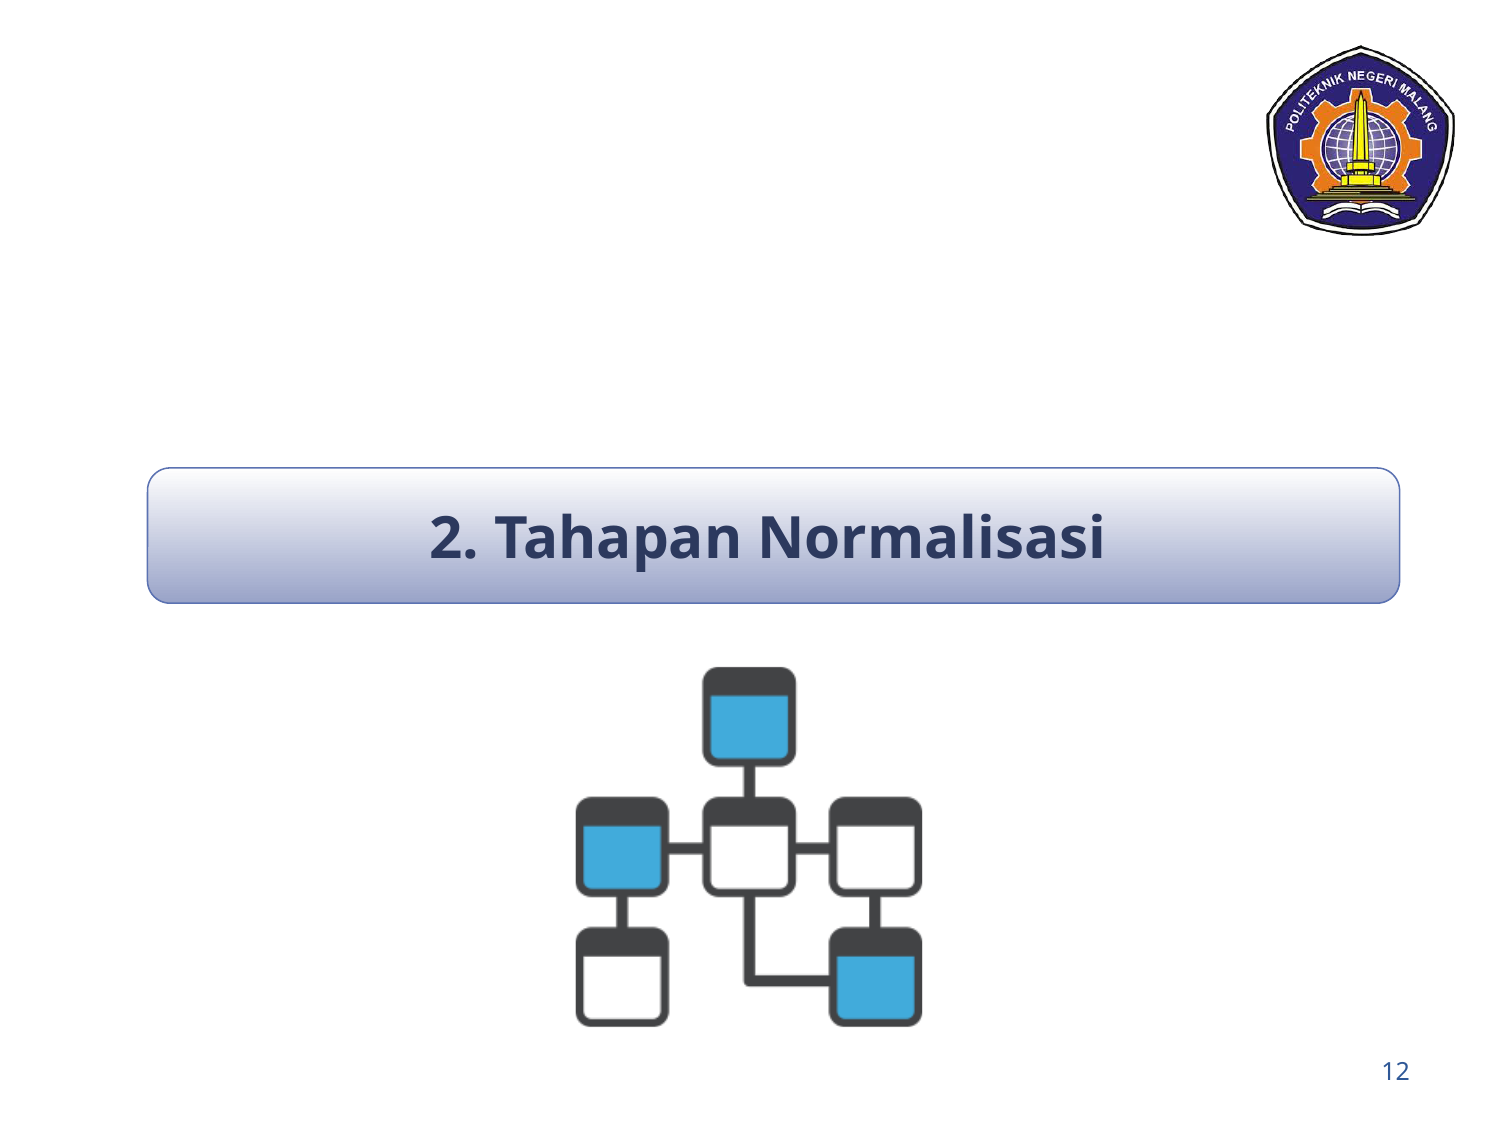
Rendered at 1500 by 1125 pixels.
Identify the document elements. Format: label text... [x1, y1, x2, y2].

picture [1266, 45, 1455, 236]
text_box [1388, 469, 1401, 602]
slide_number 12 [1074, 1042, 1425, 1103]
title 2. Tahapan Normalisasi [147, 468, 1388, 604]
picture [556, 664, 944, 1043]
